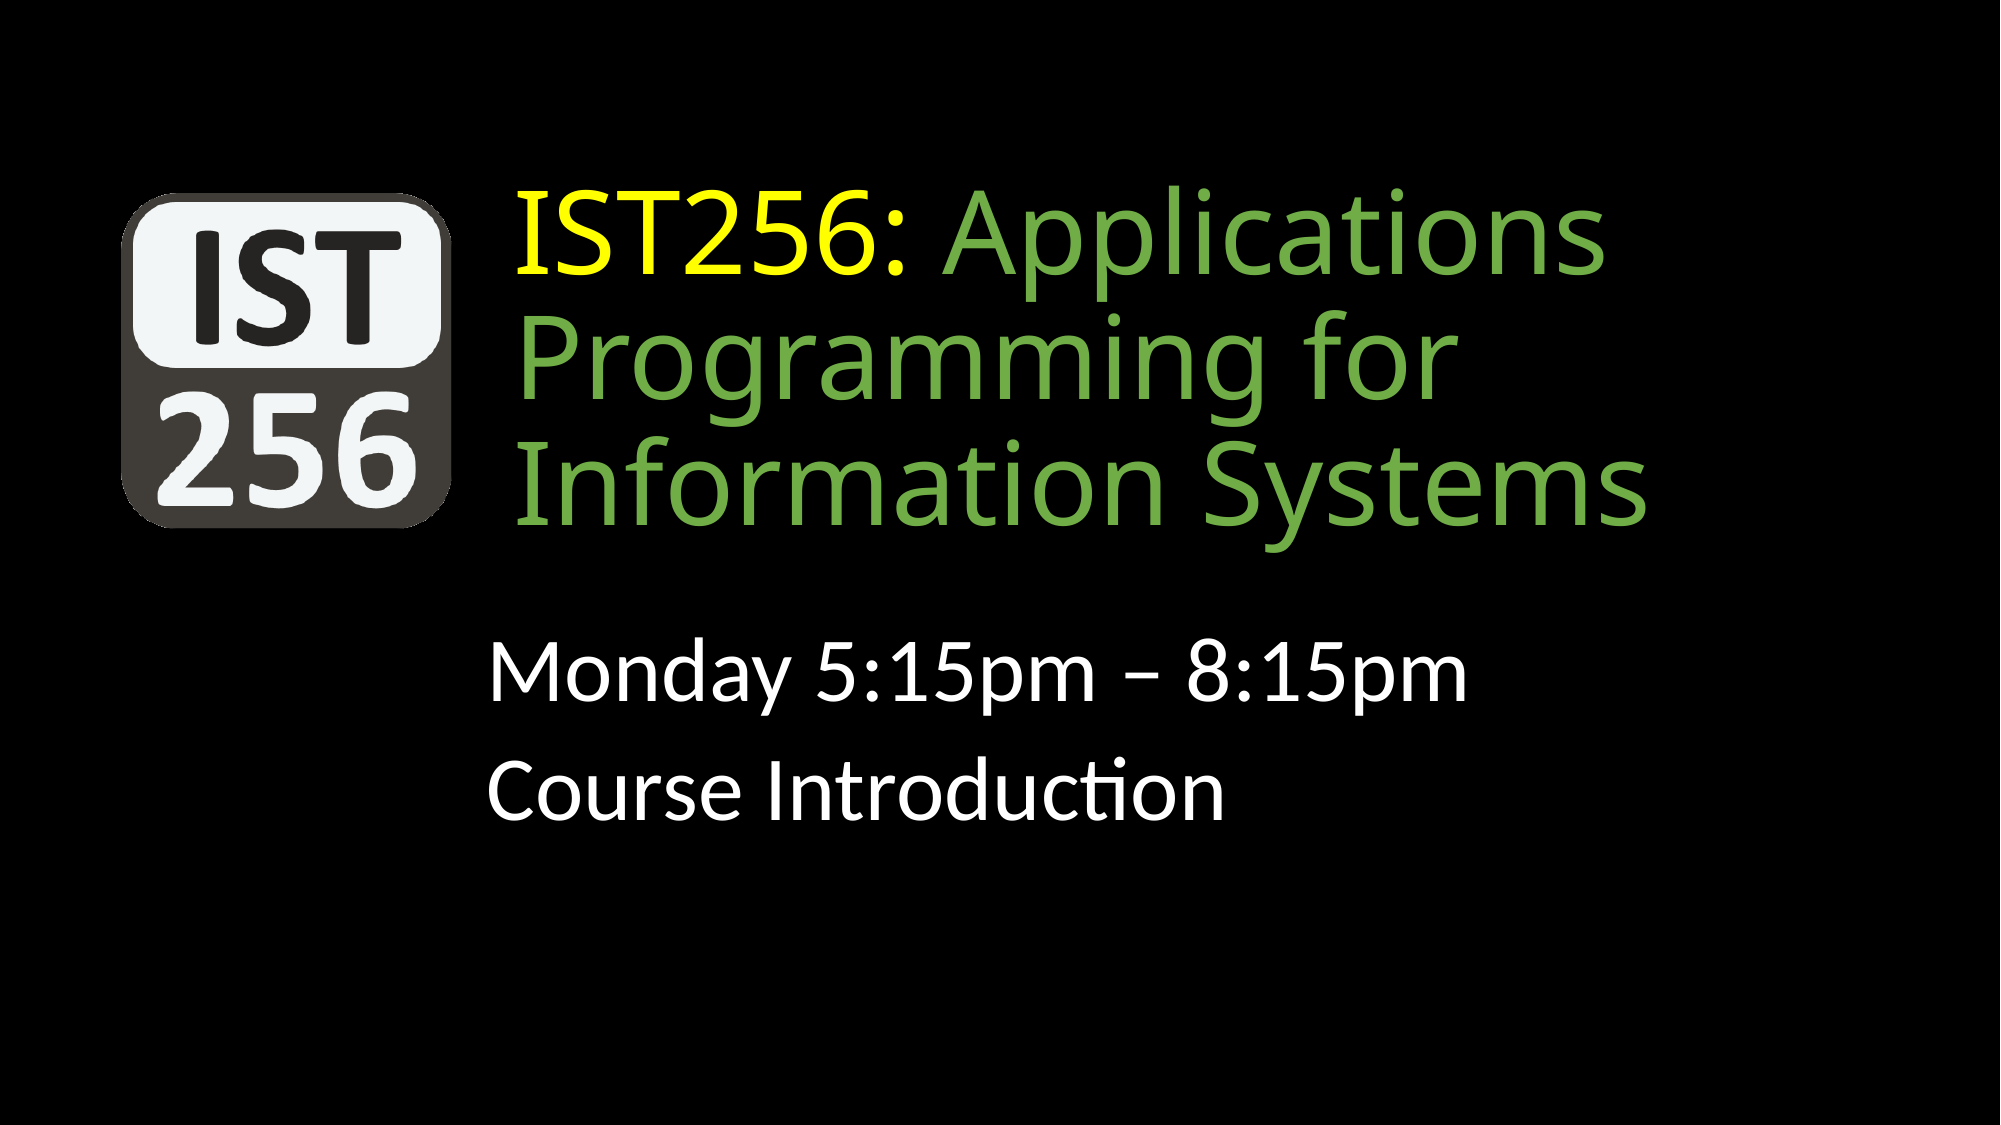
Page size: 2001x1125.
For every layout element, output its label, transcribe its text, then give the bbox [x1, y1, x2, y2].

picture [120, 192, 452, 529]
title IST256: Applications Programming for Information Systems [498, 166, 1999, 558]
subtitle Monday 5:15pm – 8:15pm Course Introduction [471, 614, 1972, 886]
